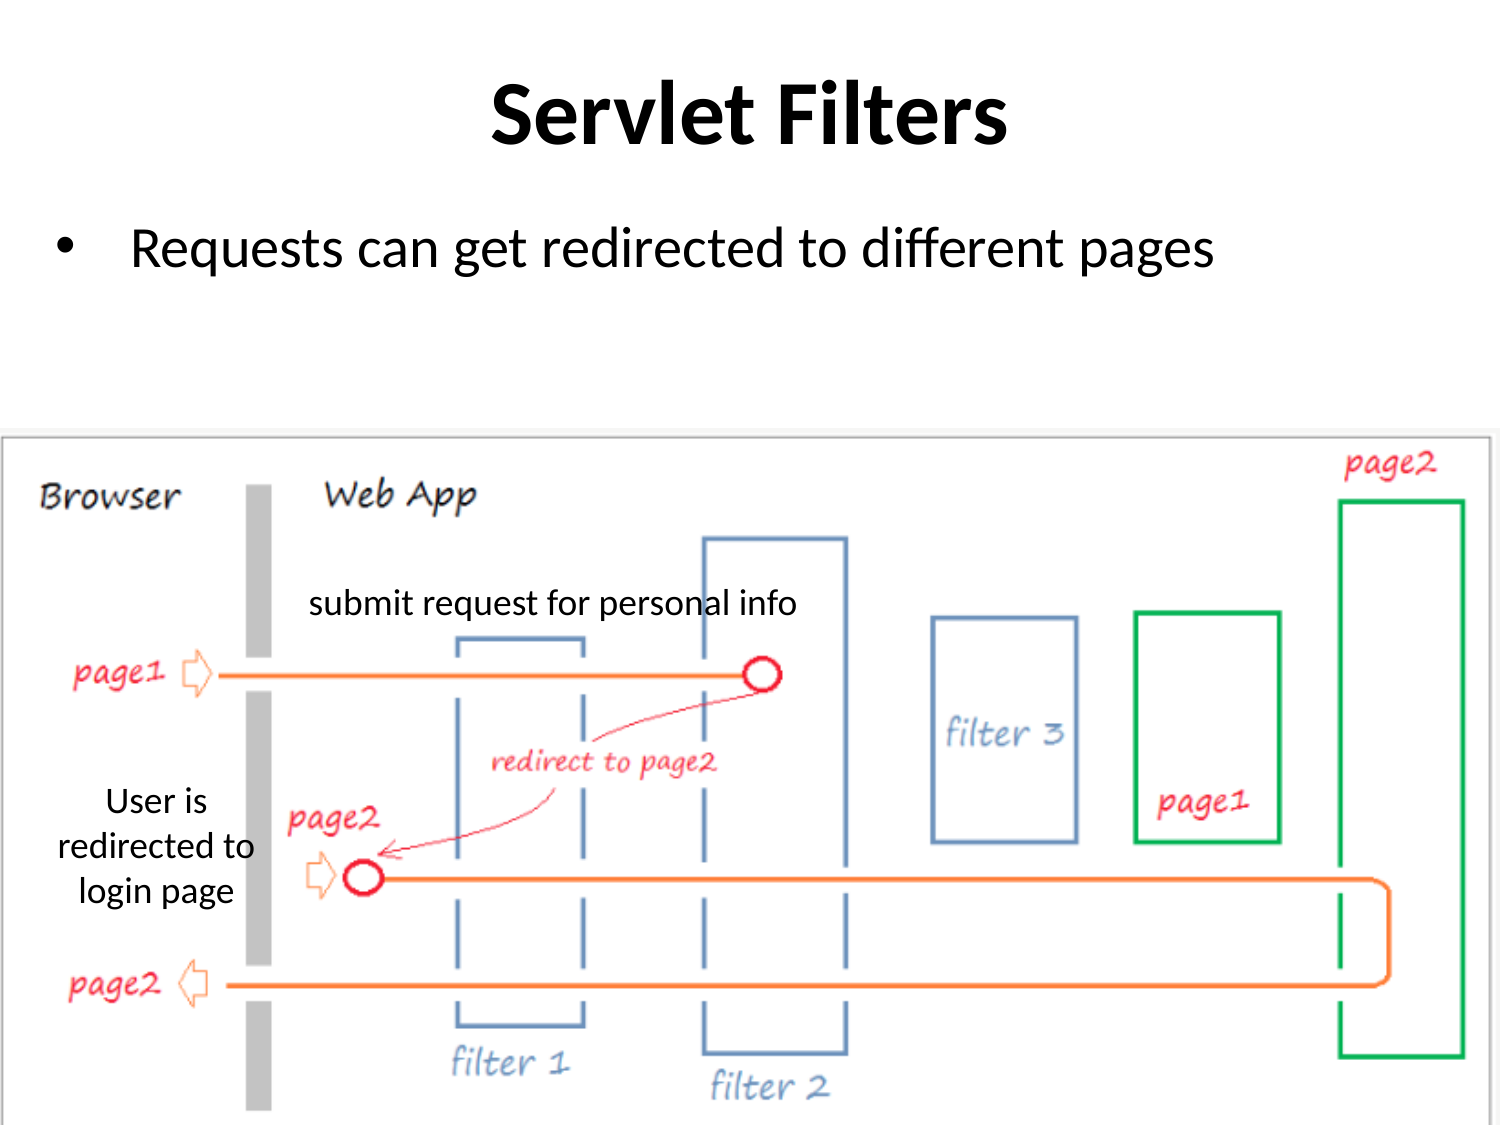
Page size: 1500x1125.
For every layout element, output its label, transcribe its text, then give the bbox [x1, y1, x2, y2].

text_box Requests can get redirected to different pages [40, 202, 1445, 347]
picture [0, 427, 1500, 1125]
text_box Servlet Filters [74, 14, 1425, 202]
